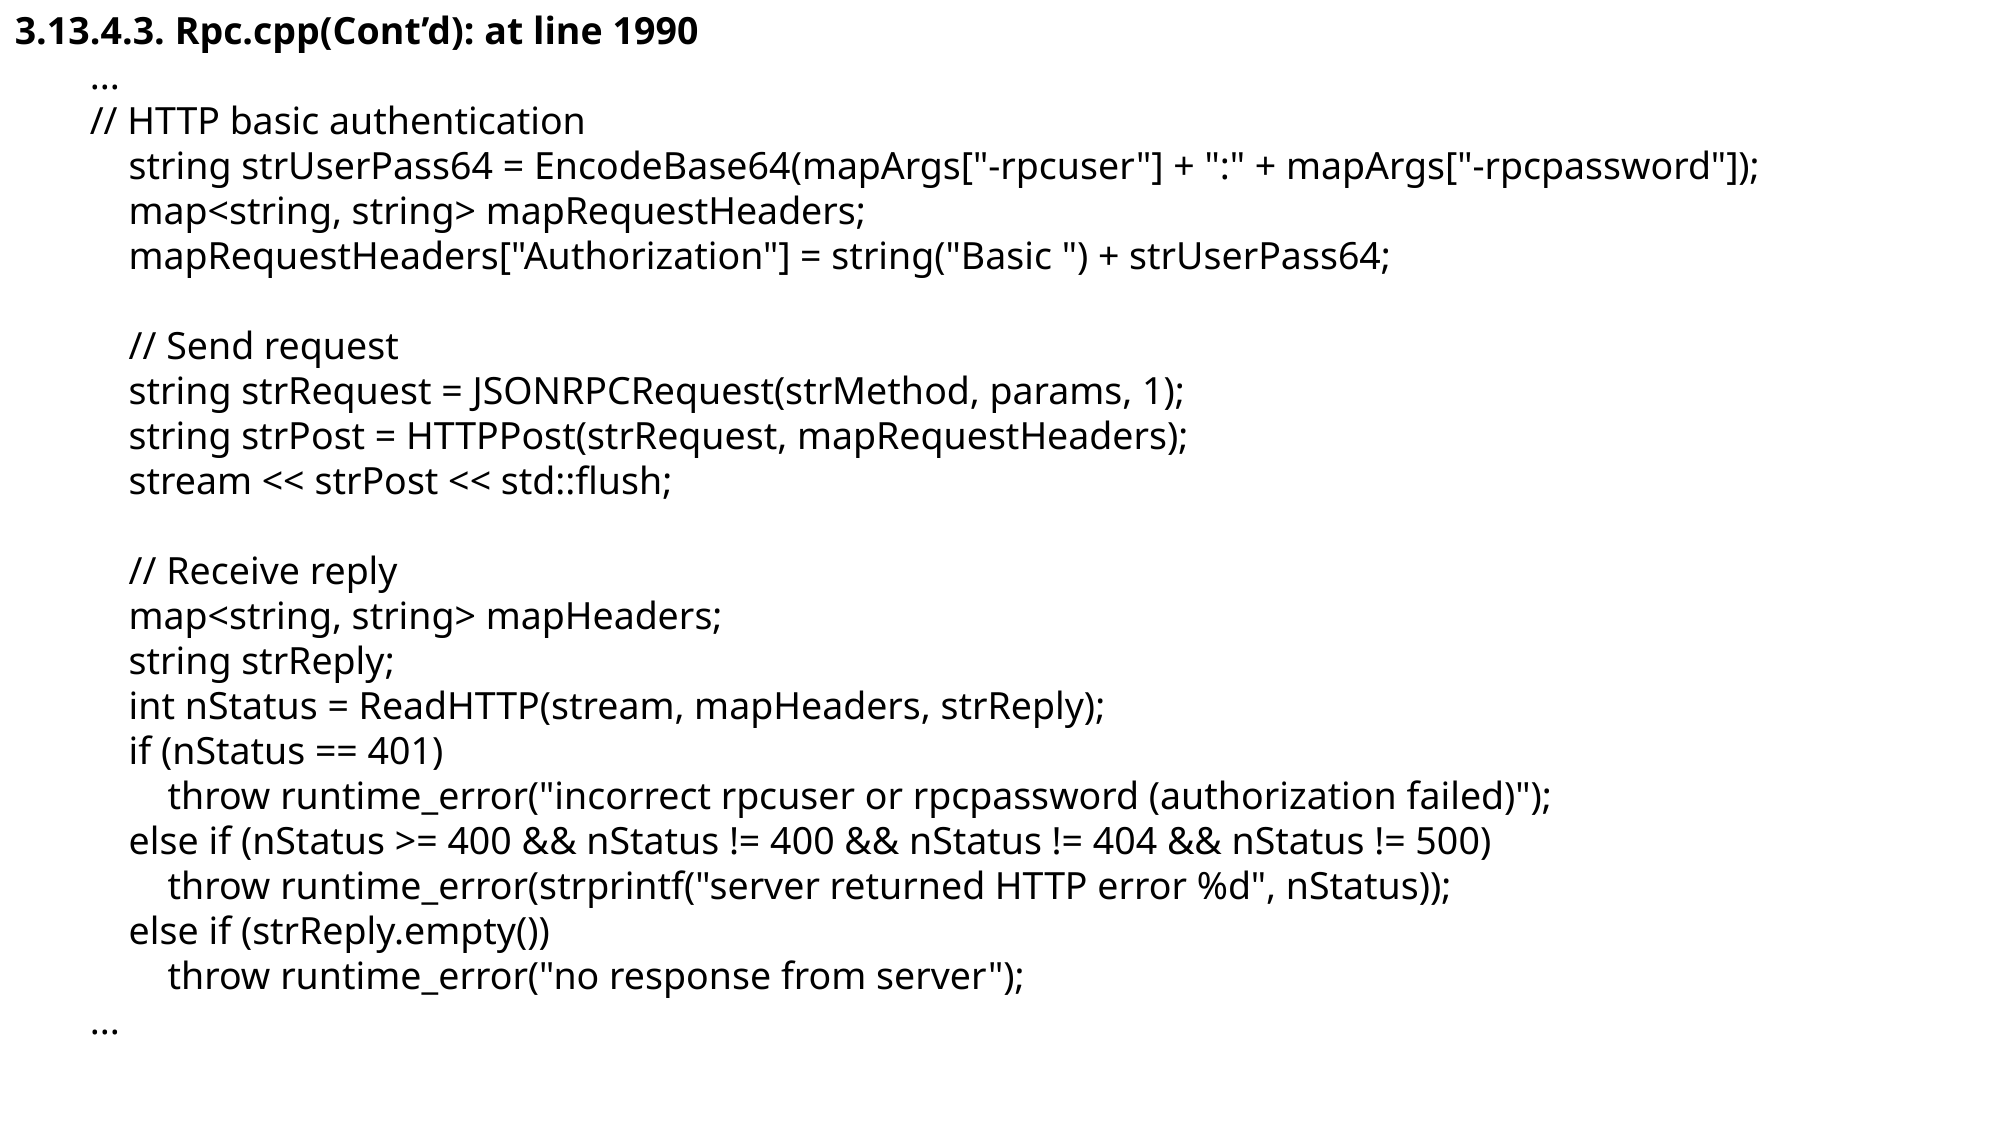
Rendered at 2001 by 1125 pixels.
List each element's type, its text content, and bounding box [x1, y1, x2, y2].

text_box 3.13.4.3. Rpc.cpp(Cont’d): at line 1990 ... // HTTP basic authentication string strUserPass64 = EncodeBase64(mapArgs["-rpcuser"] + ":" + mapArgs["-rpcpassword"]); map<string, string> mapRequestHeaders; mapRequestHeaders["Authorization"] = string("Basic ") + strUserPass64; // Send request string strRequest = JSONRPCRequest(strMethod, params, 1); string strPost = HTTPPost(strRequest, mapRequestHeaders); stream << strPost << std::flush; // Receive reply map<string, string> mapHeaders; string strReply; int nStatus = ReadHTTP(stream, mapHeaders, strReply); if (nStatus == 401) throw runtime_error("incorrect rpcuser or rpcpassword (authorization failed)"); else if (nStatus >= 400 && nStatus != 400 && nStatus != 404 && nStatus != 500) throw runtime_error(strprintf("server returned HTTP error %d", nStatus)); else if (strReply.empty()) throw runtime_error("no response from server"); ... [0, 0, 2000, 1125]
